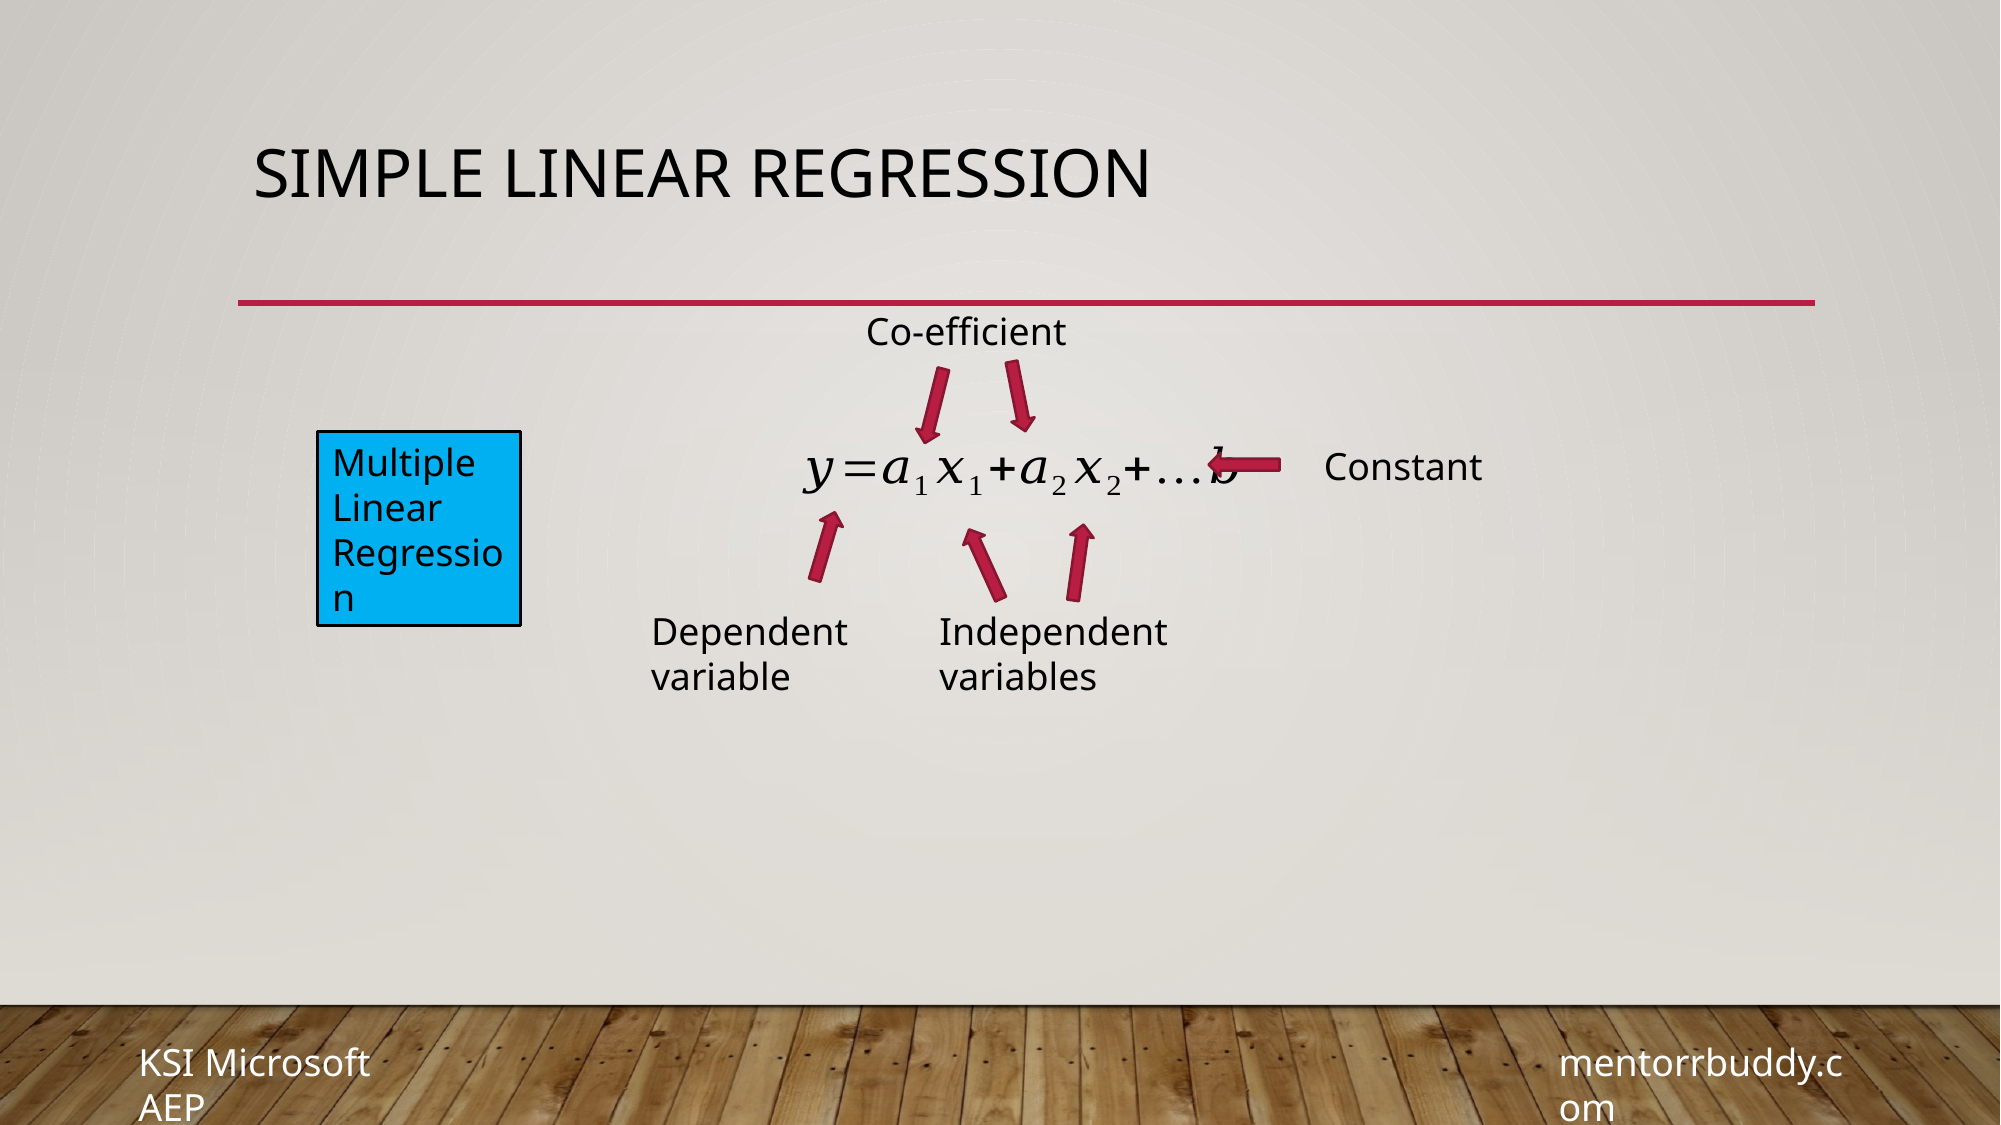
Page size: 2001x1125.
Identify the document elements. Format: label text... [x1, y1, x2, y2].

text_box Constant [1309, 435, 1607, 496]
text_box [962, 528, 1008, 603]
text_box [915, 366, 951, 445]
text_box [1207, 451, 1281, 478]
text_box Dependent variable [636, 600, 924, 706]
text_box Multiple Linear Regression [317, 431, 521, 626]
title Simple linear regression [238, 131, 1814, 305]
text_box [1004, 359, 1036, 433]
picture [0, 1005, 2000, 1125]
text_box Co-efficient [851, 301, 1149, 361]
text_box [807, 511, 844, 584]
text_box Independent variables [924, 600, 1223, 706]
text_box [1065, 523, 1095, 603]
